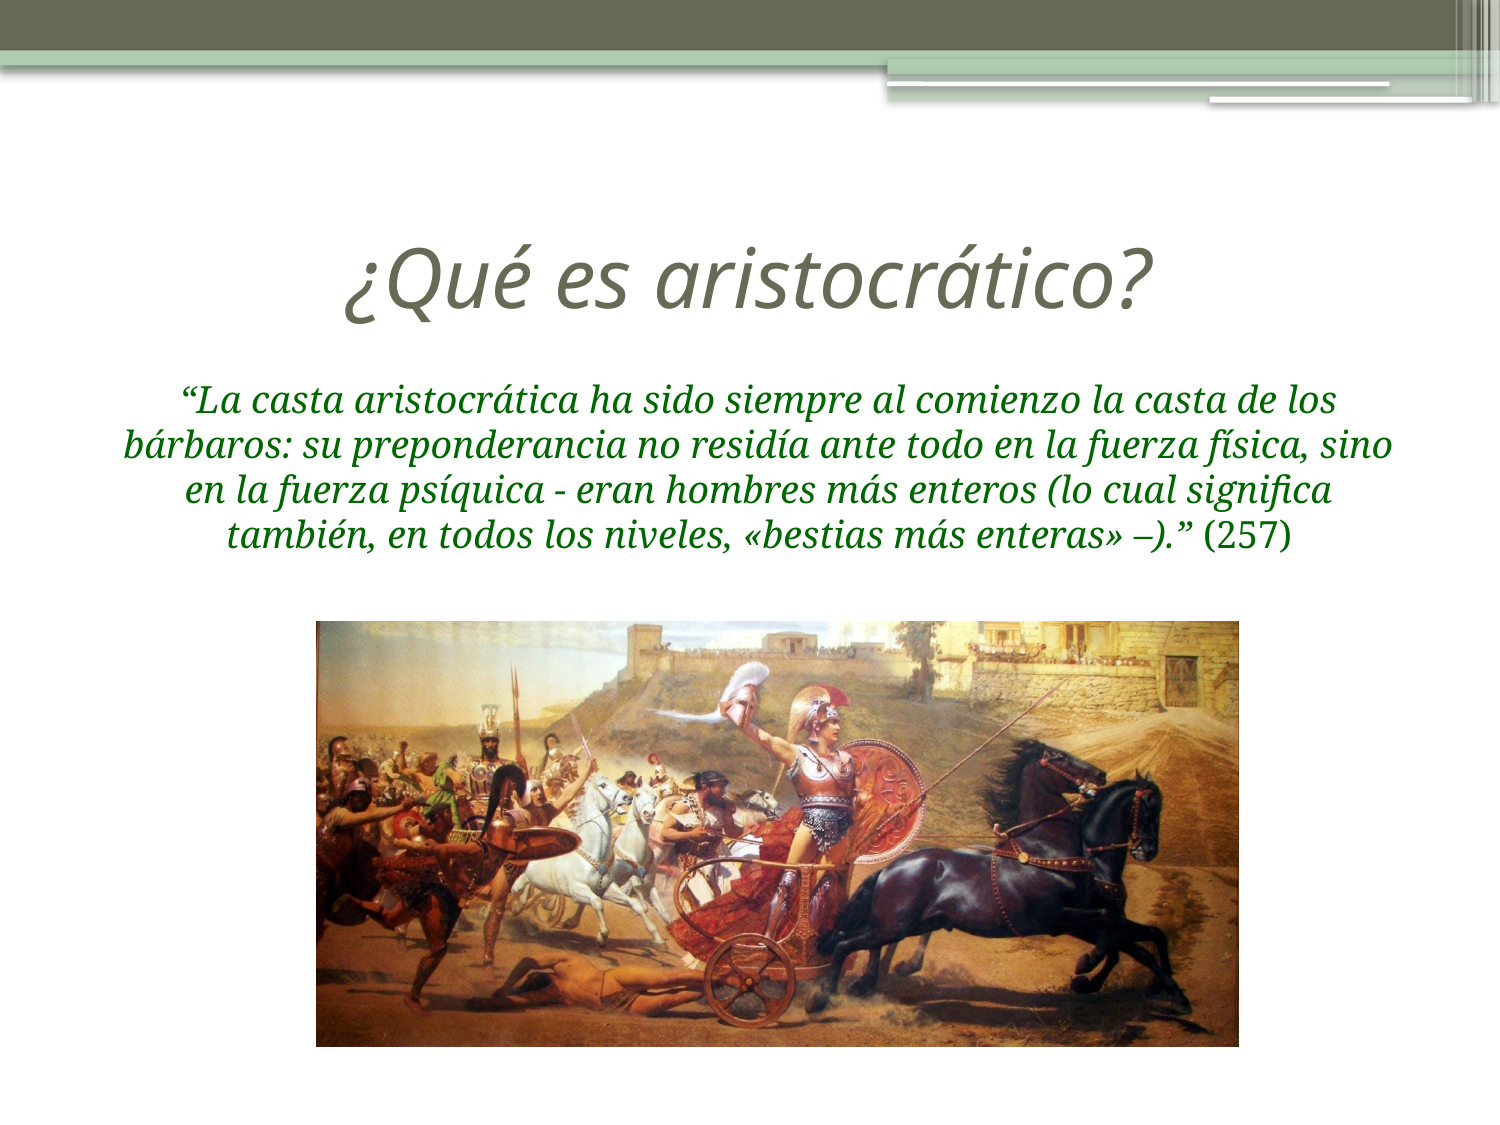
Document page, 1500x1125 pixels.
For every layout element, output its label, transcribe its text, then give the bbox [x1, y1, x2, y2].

picture [316, 620, 1239, 1047]
list “La casta aristocrática ha sido siempre al comienzo la casta de los bárbaros: su preponderancia no residía ante todo en la fuerza física, sino en la fuerza psíquica - eran hombres más enteros (lo cual significa también, en todos los niveles, «bestias más enteras» –).” (257) [75, 368, 1425, 1079]
title ¿Qué es aristocrático? [75, 187, 1425, 363]
